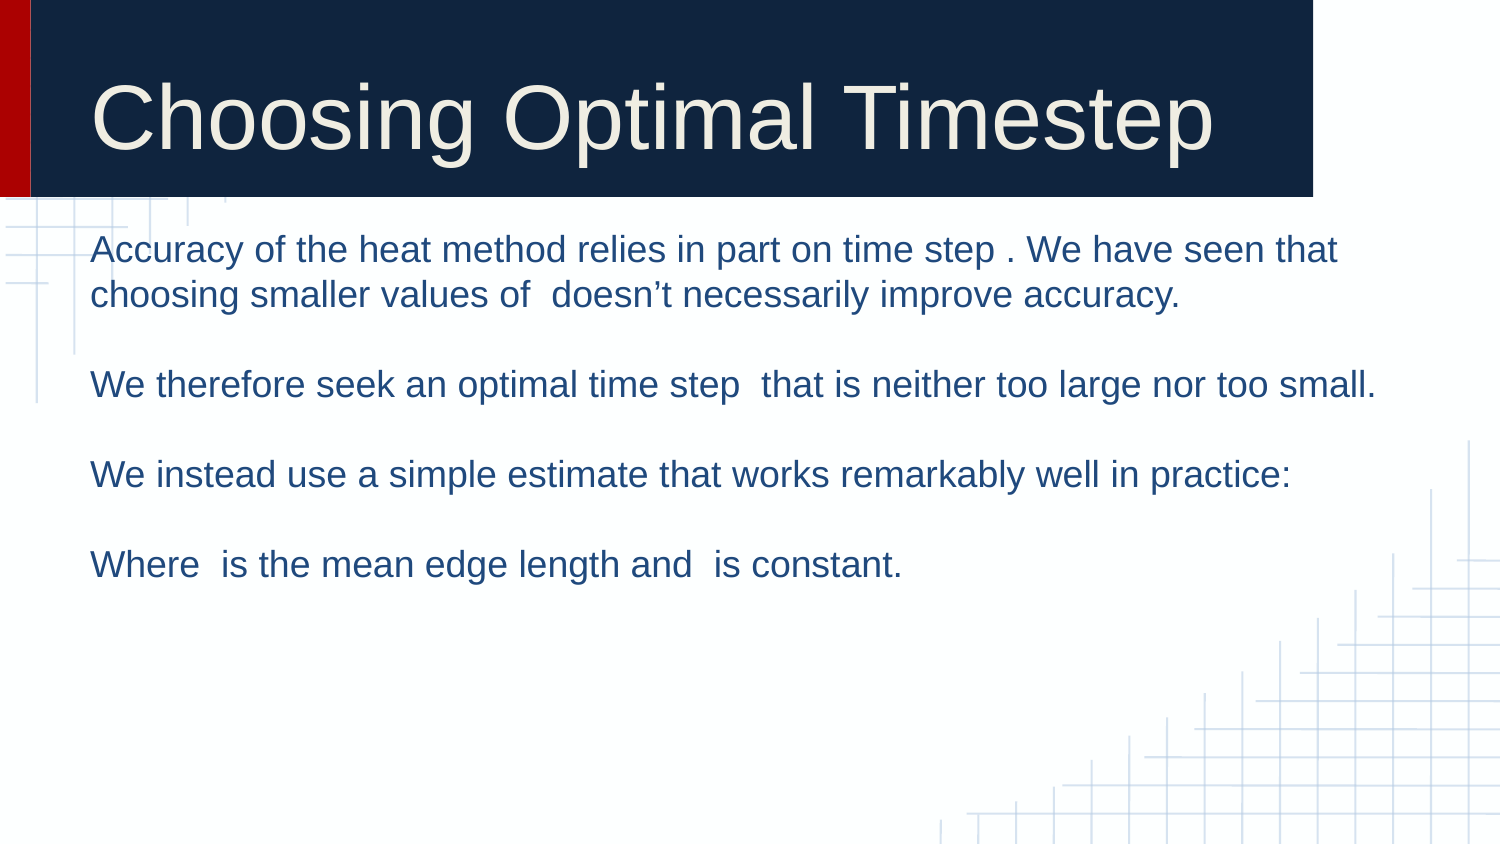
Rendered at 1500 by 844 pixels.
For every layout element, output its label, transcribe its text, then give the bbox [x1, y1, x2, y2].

title Choosing Optimal Timestep [75, 16, 1276, 183]
